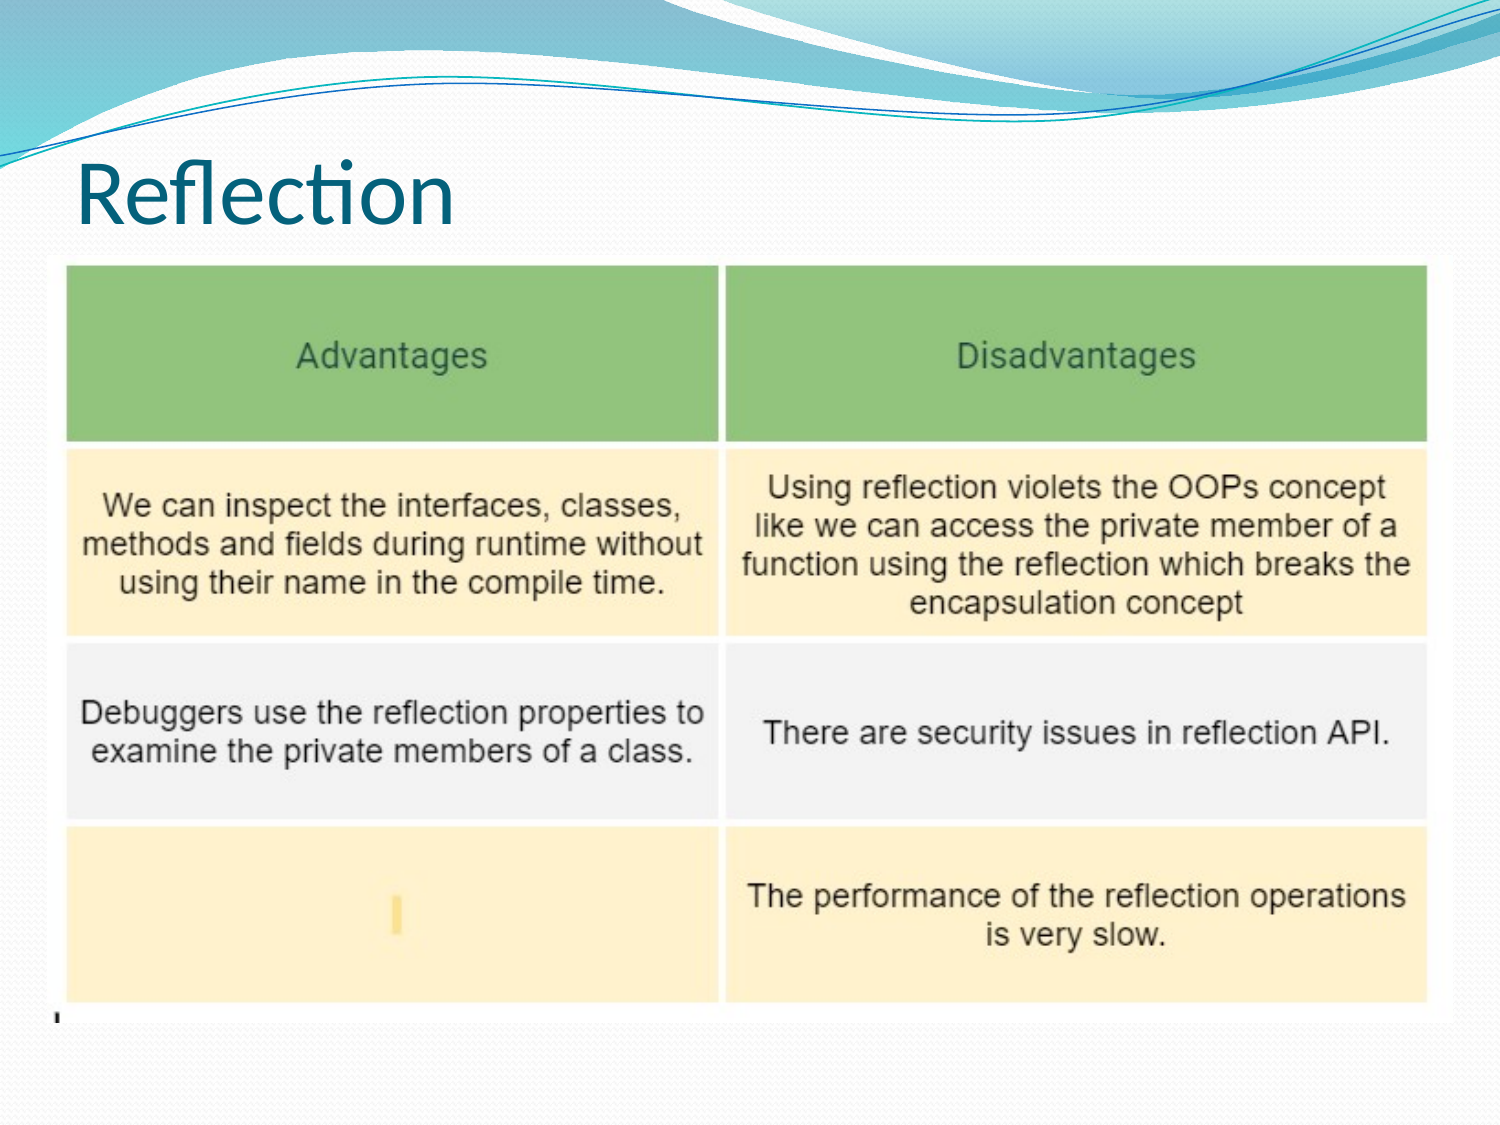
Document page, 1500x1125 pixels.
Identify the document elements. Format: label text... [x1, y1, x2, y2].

picture [46, 255, 1454, 1023]
title Reflection [75, 115, 1425, 244]
